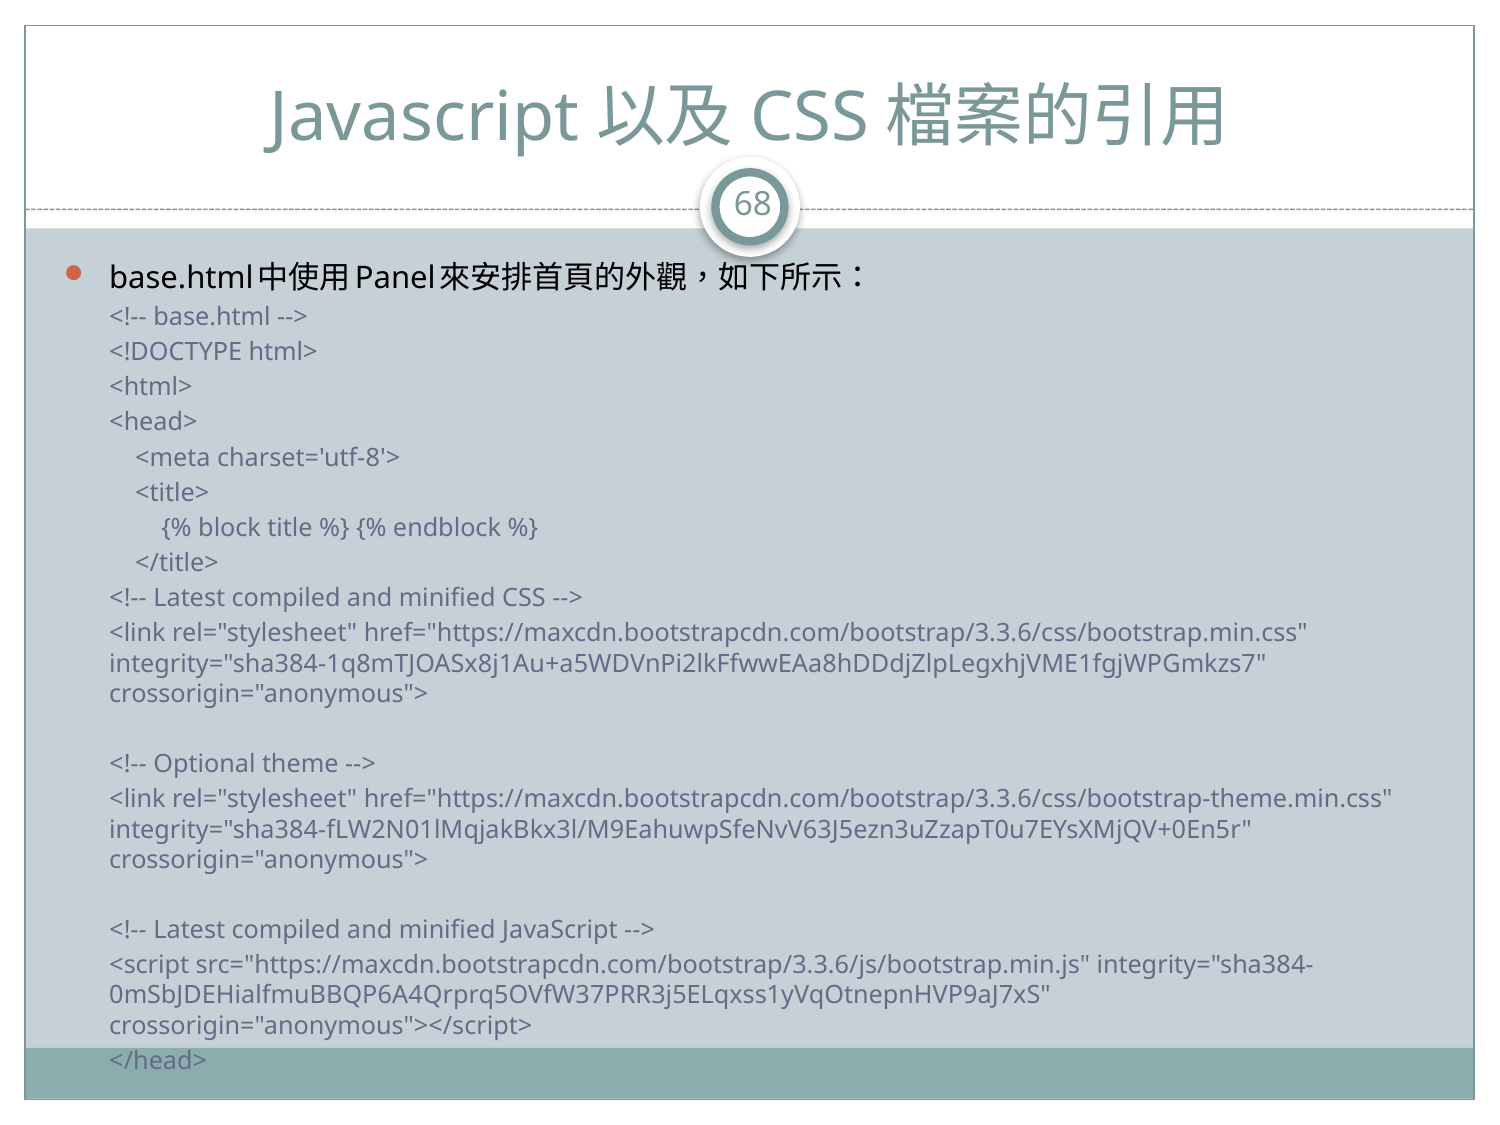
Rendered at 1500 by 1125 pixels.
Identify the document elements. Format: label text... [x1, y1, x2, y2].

title Javascript以及CSS檔案的引用 [49, 37, 1450, 162]
slide_number 68 [715, 168, 791, 241]
list base.html中使用Panel來安排首頁的外觀，如下所示： <!-- base.html --> <!DOCTYPE html> <html> <head> <meta charset='utf-8'> <title> {% block title %} {% endblock %} </title> <!-- Latest compiled and minified CSS --> <link rel="stylesheet" href="https://maxcdn.bootstrapcdn.com/bootstrap/3.3.6/css/bootstrap.min.css" integrity="sha384-1q8mTJOASx8j1Au+a5WDVnPi2lkFfwwEAa8hDDdjZlpLegxhjVME1fgjWPGmkzs7" crossorigin="anonymous"> <!-- Optional theme --> <link rel="stylesheet" href="https://maxcdn.bootstrapcdn.com/bootstrap/3.3.6/css/bootstrap-theme.min.css" integrity="sha384-fLW2N01lMqjakBkx3l/M9EahuwpSfeNvV63J5ezn3uZzapT0u7EYsXMjQV+0En5r" crossorigin="anonymous"> <!-- Latest compiled and minified JavaScript --> <script src="https://maxcdn.bootstrapcdn.com/bootstrap/3.3.6/js/bootstrap.min.js" integrity="sha384-0mSbJDEHialfmuBBQP6A4Qrprq5OVfW37PRR3j5ELqxss1yVqOtnepnHVP9aJ7xS" crossorigin="anonymous"></script> </head> [49, 250, 1450, 1094]
